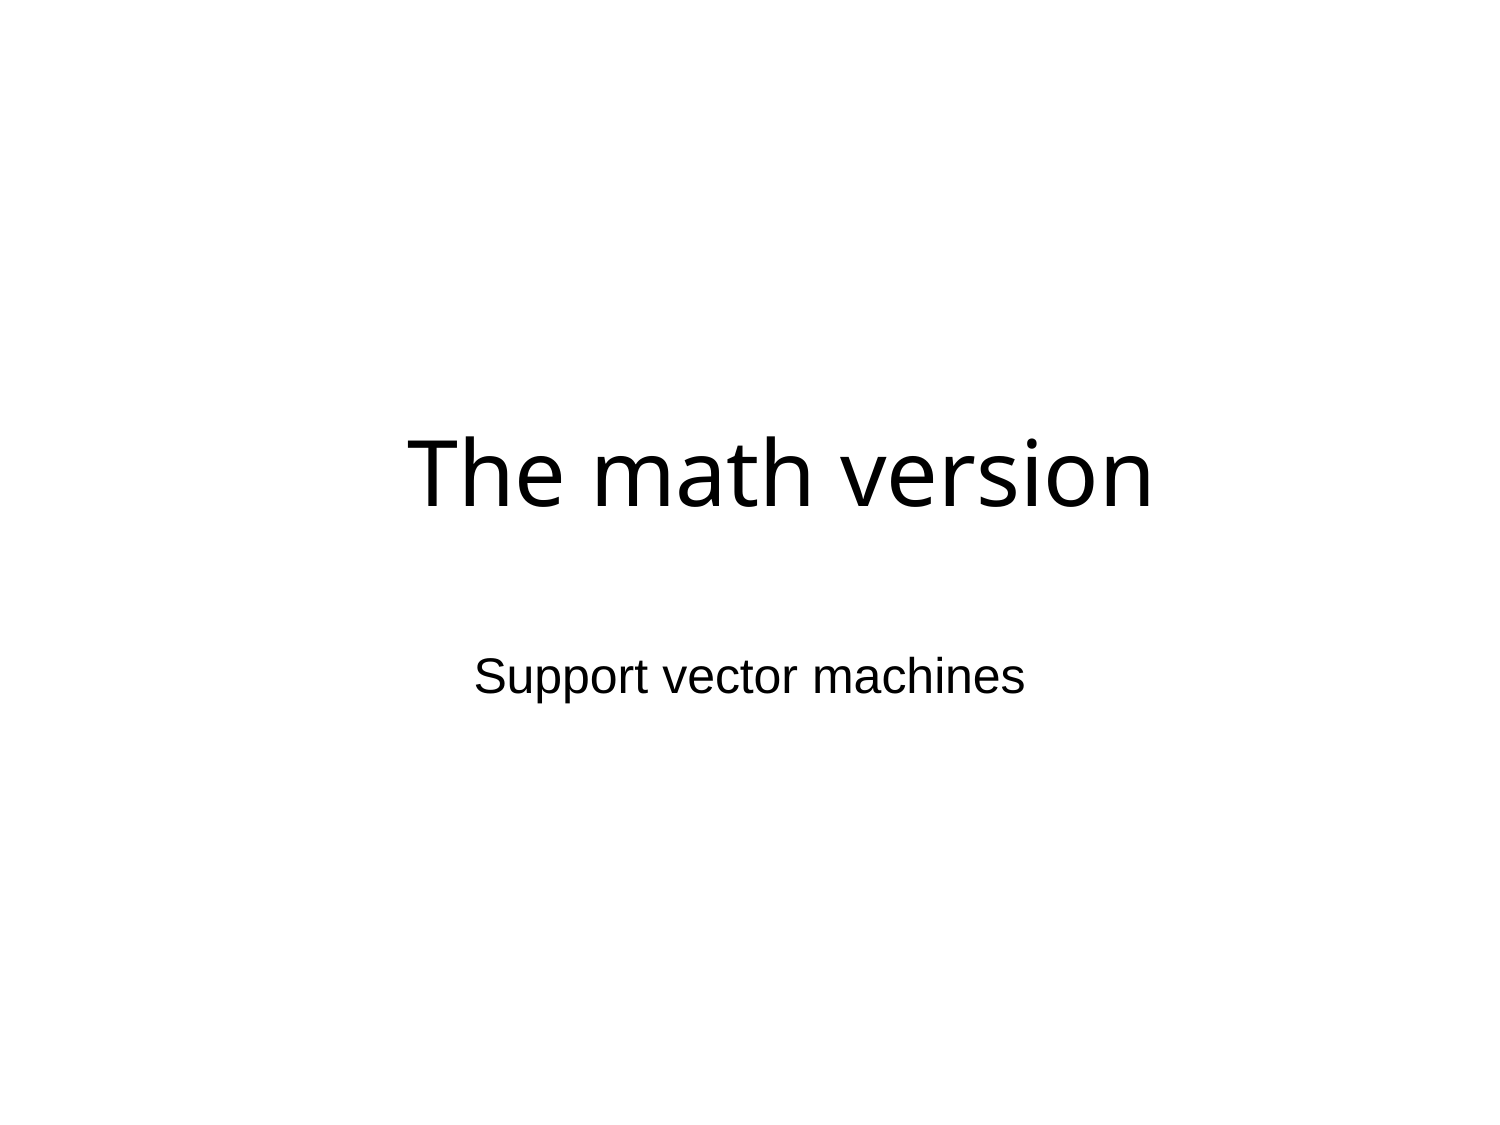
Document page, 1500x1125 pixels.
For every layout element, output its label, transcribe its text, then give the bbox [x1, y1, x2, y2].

text_box Support vector machines [471, 643, 1029, 704]
title The math version [112, 376, 1388, 564]
